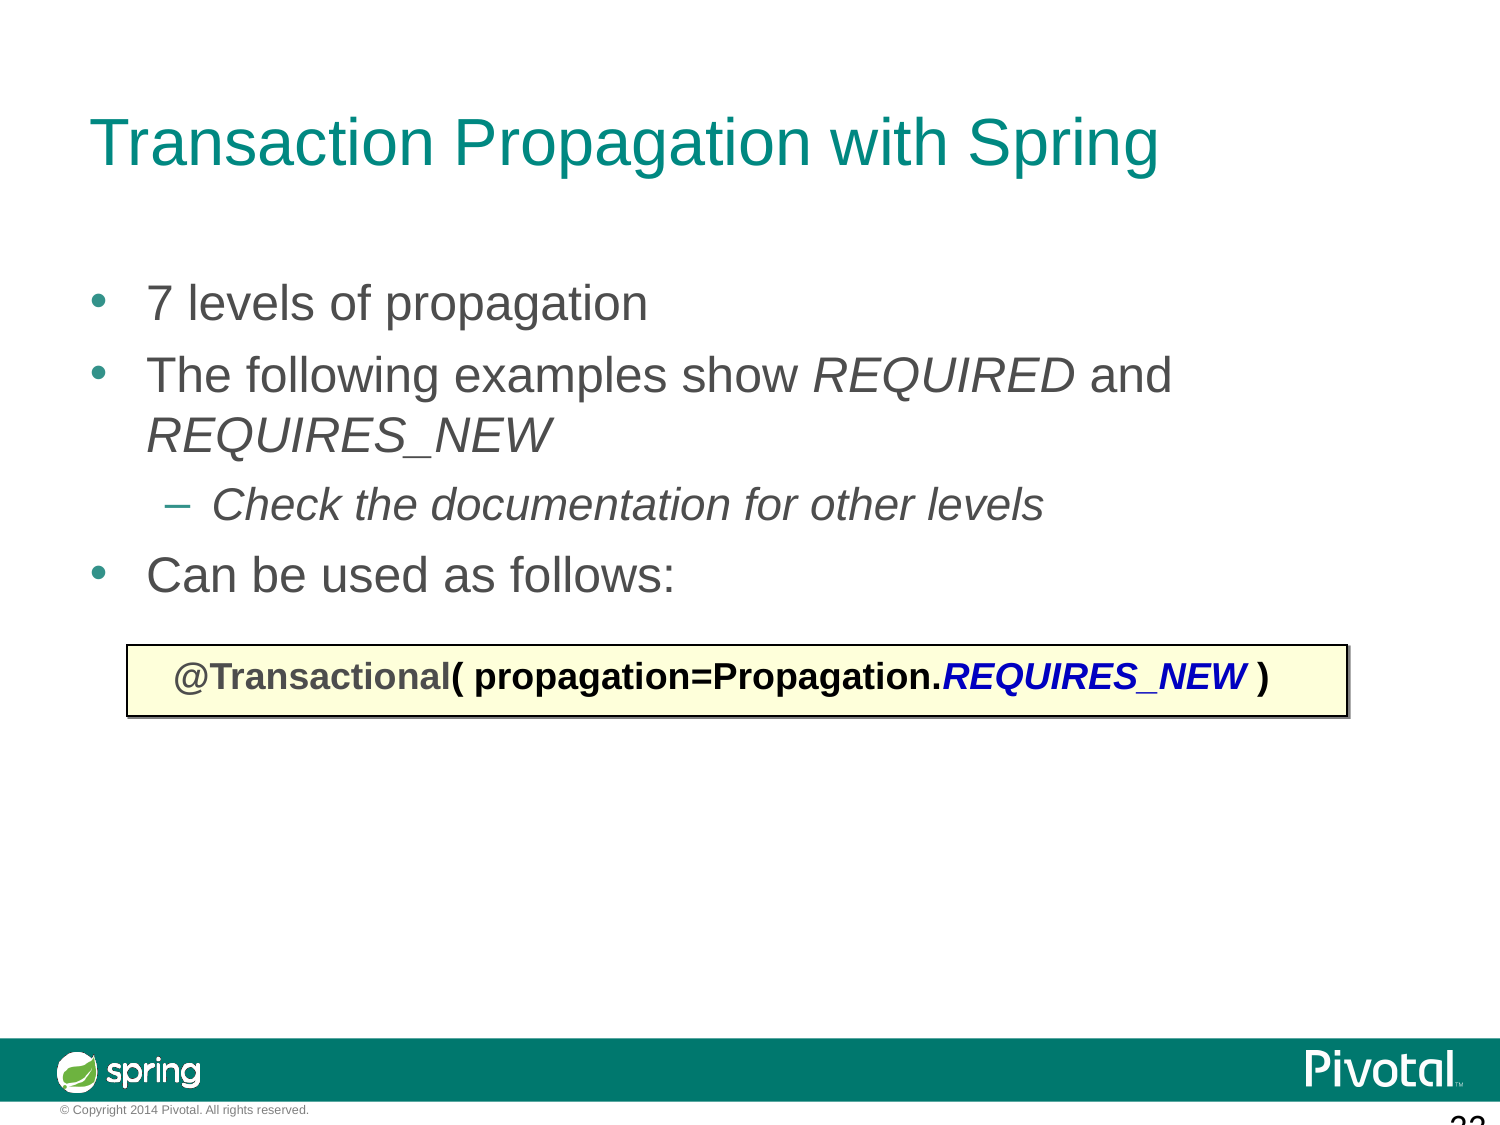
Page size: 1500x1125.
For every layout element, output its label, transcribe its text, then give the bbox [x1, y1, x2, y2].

picture [1306, 1050, 1463, 1087]
list 7 levels of propagation The following examples show REQUIRED and REQUIRES_NEW Check the documentation for other levels Can be used as follows: [75, 262, 1425, 916]
title Transaction Propagation with Spring [75, 37, 1425, 241]
picture [32, 1041, 210, 1103]
text_box @Transactional( propagation=Propagation.REQUIRES_NEW ) [126, 644, 1348, 716]
